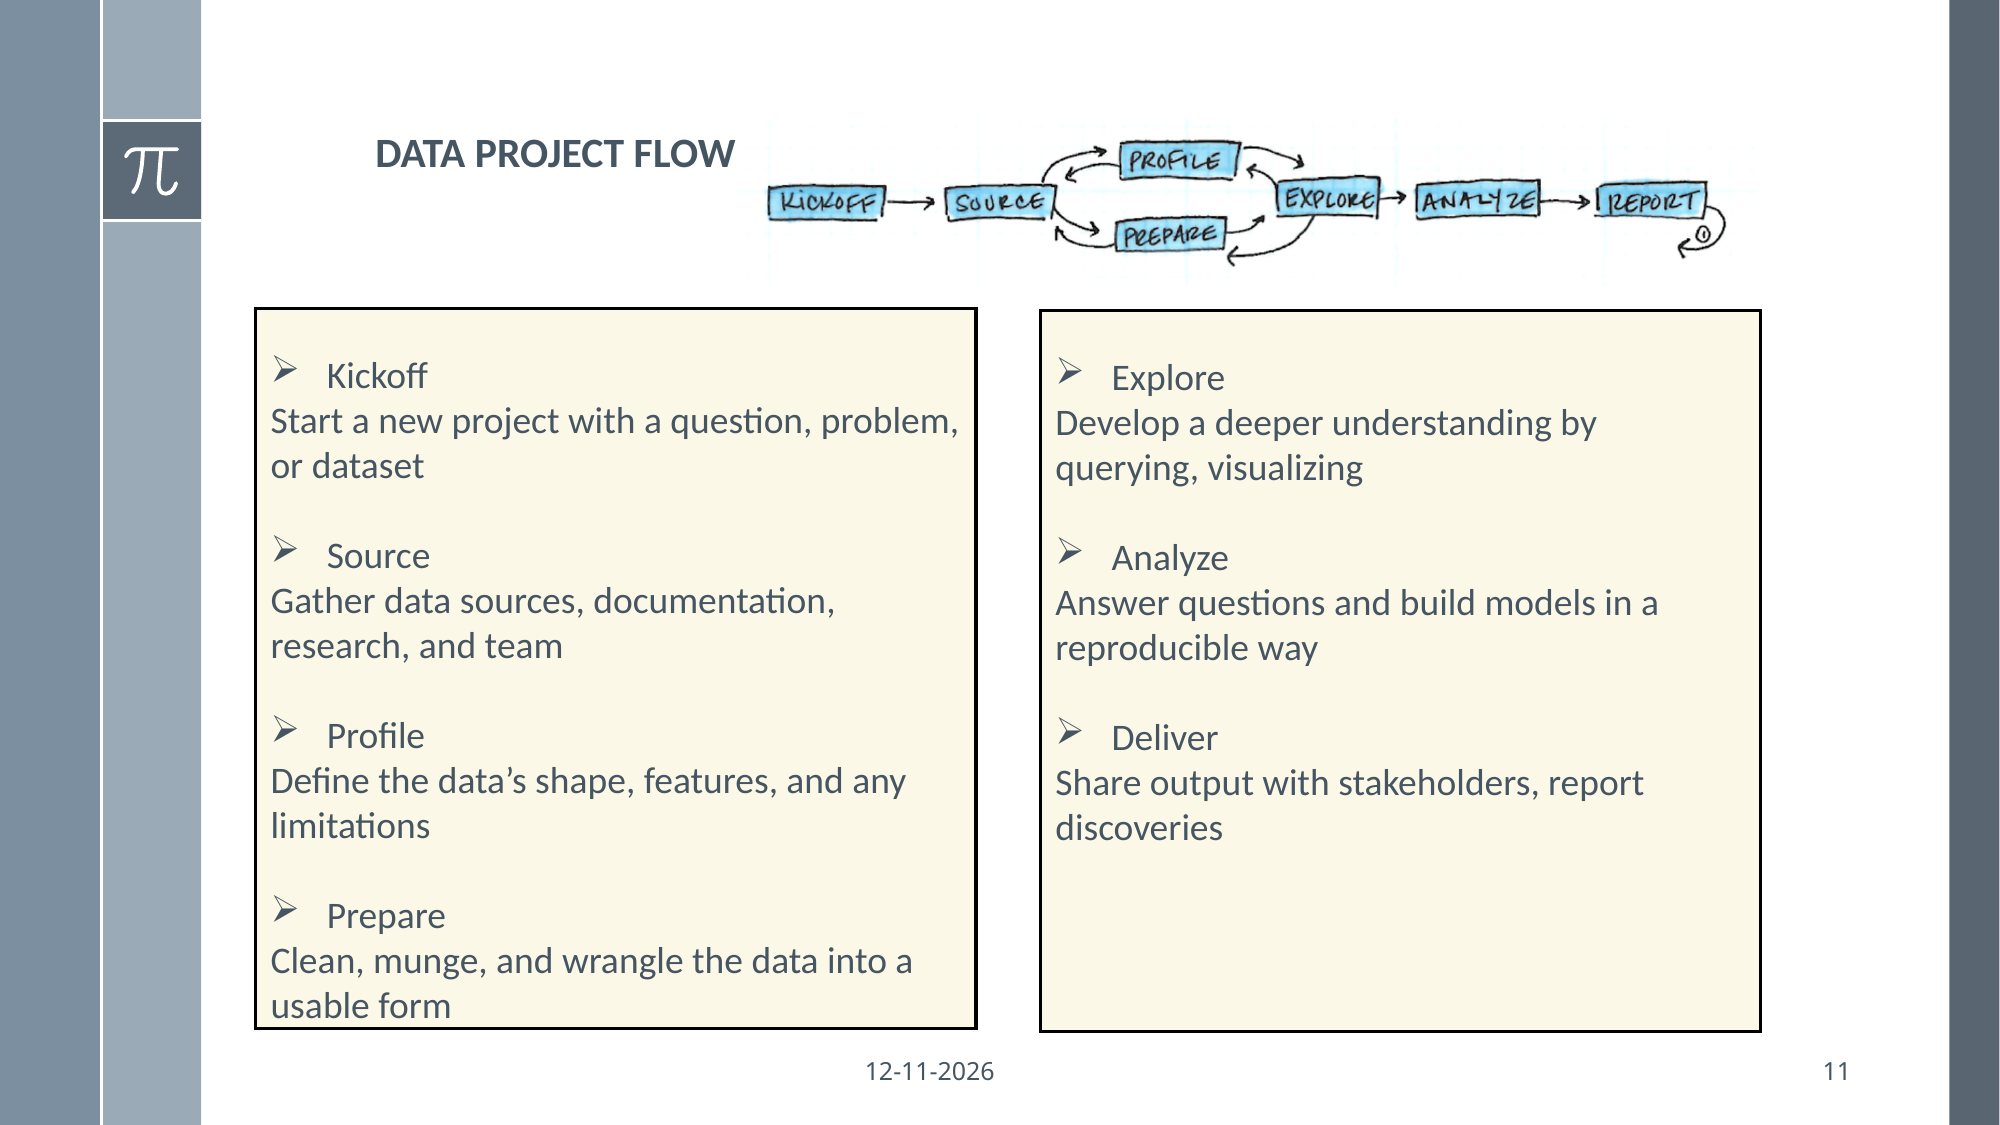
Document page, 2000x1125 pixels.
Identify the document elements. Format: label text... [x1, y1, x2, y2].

slide_number 11 [1766, 1042, 1867, 1103]
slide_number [849, 1042, 1050, 1103]
text_box Explore Develop a deeper understanding by querying, visualizing Analyze Answer questions and build models in a reproducible way Deliver Share output with stakeholders, report discoveries [1040, 310, 1761, 1032]
text_box DATA PROJECT FLOW [360, 118, 737, 184]
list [737, 118, 1757, 308]
text_box Kickoff Start a new project with a question, problem, or dataset Source Gather data sources, documentation, research, and team Profile Define the data’s shape, features, and any limitations Prepare Clean, munge, and wrangle the data into a usable form [255, 308, 977, 1029]
